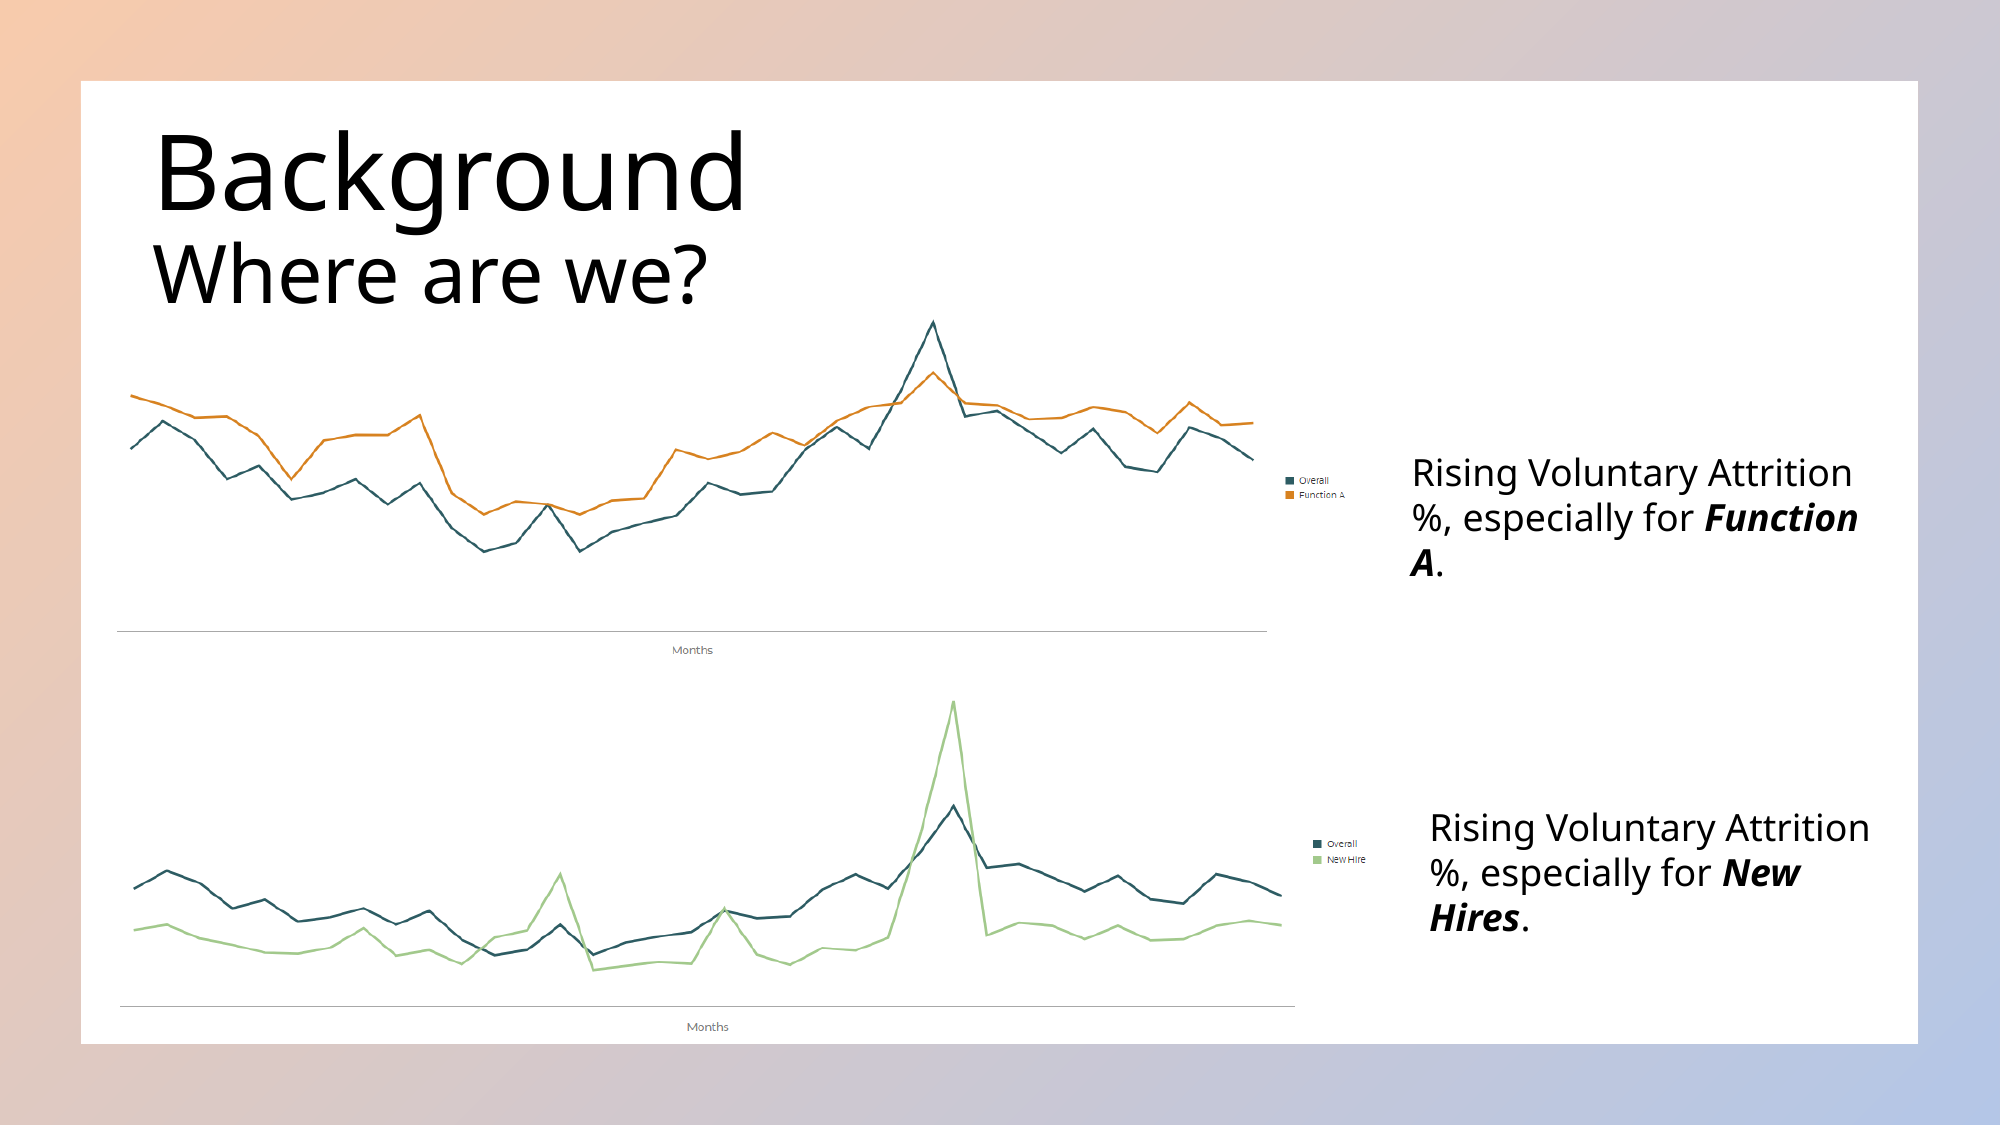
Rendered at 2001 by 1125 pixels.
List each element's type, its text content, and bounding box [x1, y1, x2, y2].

text_box Rising Voluntary Attrition %, especially for New Hires. [1414, 796, 1926, 947]
picture [117, 316, 1374, 1041]
title Background Where are we? [137, 111, 1863, 330]
text_box Rising Voluntary Attrition %, especially for Function A. [1396, 441, 1908, 591]
